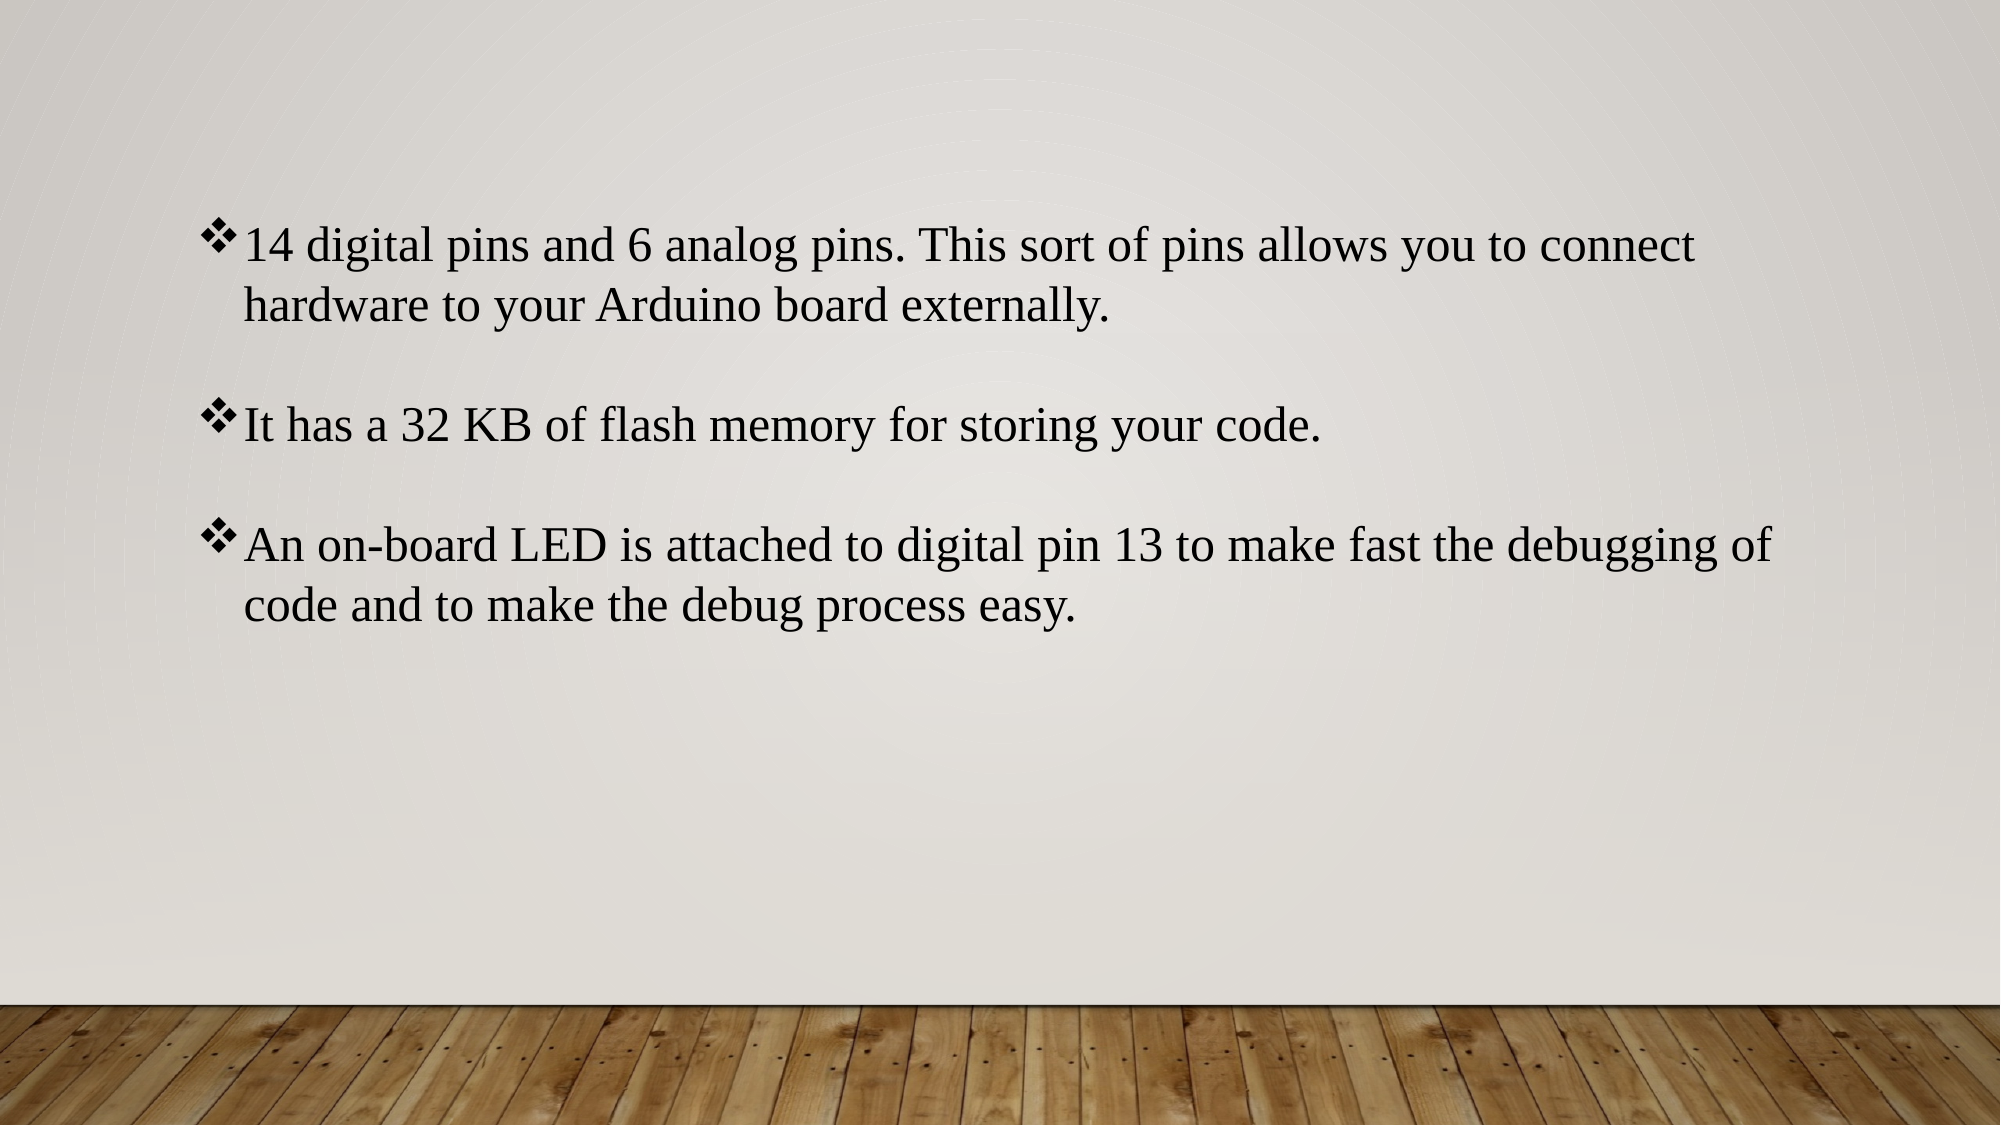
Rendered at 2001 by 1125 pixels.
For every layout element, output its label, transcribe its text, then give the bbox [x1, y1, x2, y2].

text_box 14 digital pins and 6 analog pins. This sort of pins allows you to connect hardware to your Arduino board externally. It has a 32 KB of flash memory for storing your code. An on-board LED is attached to digital pin 13 to make fast the debugging of code and to make the debug process easy. [181, 204, 1882, 685]
picture [0, 1005, 2000, 1125]
